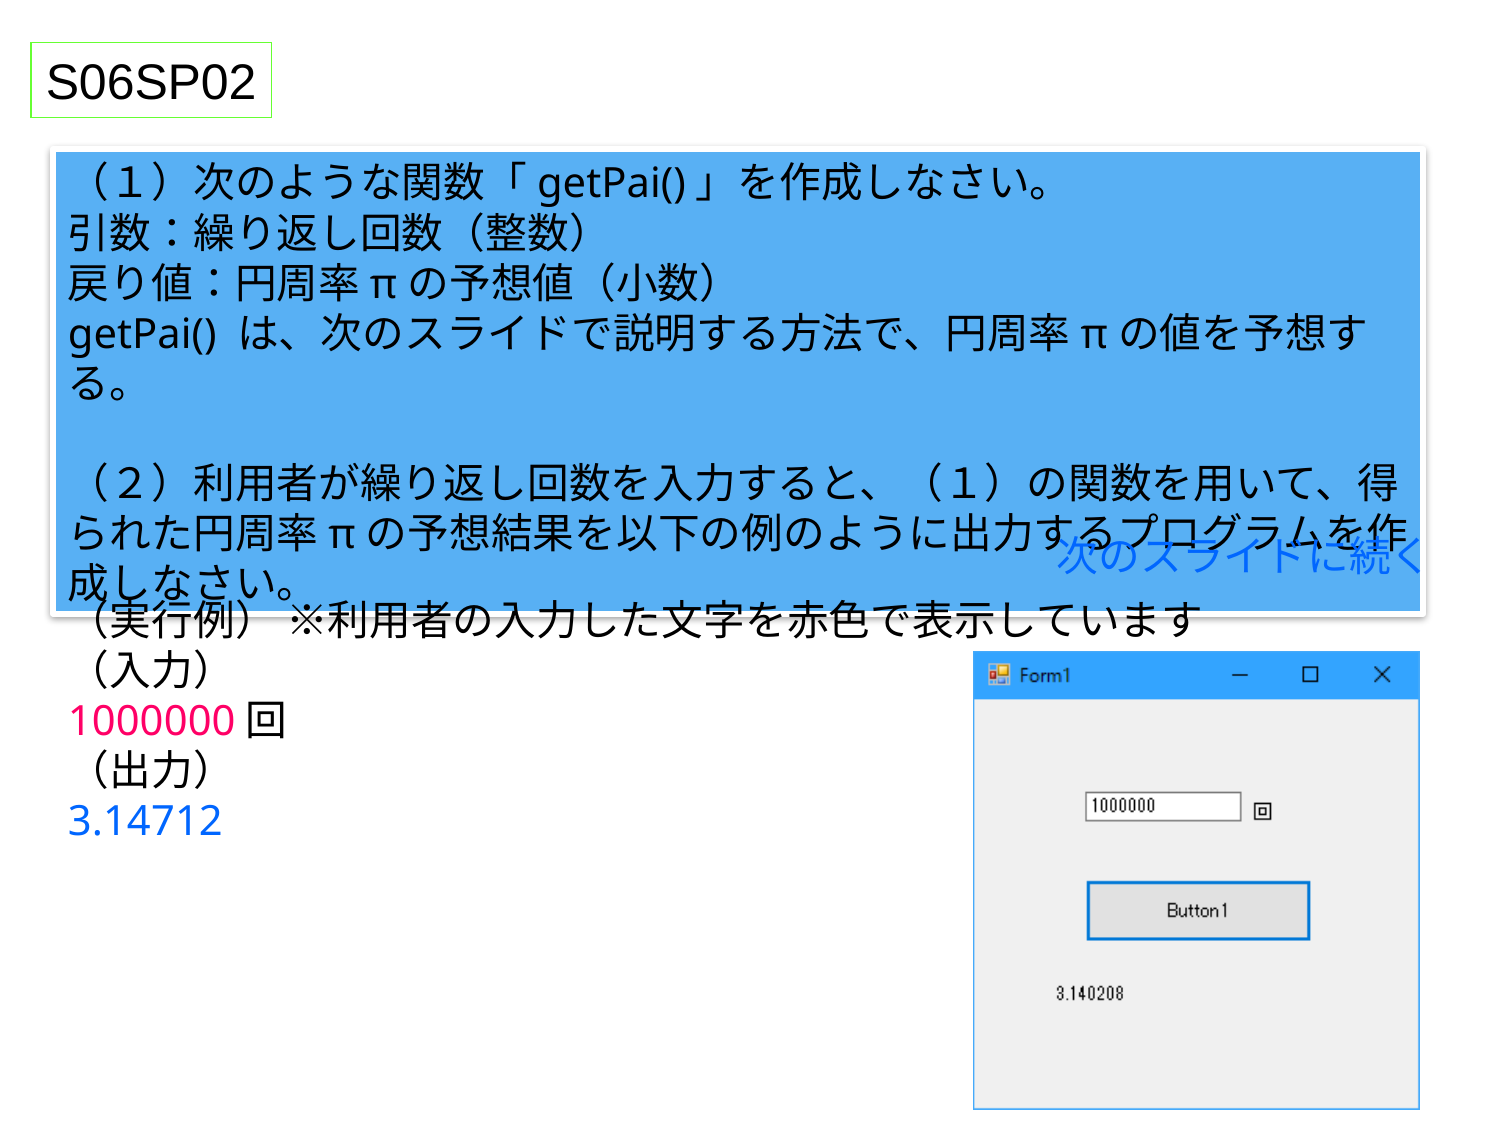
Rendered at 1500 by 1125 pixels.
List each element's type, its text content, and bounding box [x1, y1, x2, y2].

text_box S06SP02 [31, 42, 272, 118]
picture [972, 651, 1421, 1110]
text_box 次のスライドに続く [1042, 521, 1448, 587]
text_box （１）次のような関数「getPai()」を作成しなさい。 引数：繰り返し回数（整数） 戻り値：円周率πの予想値（小数） getPai() は、次のスライドで説明する方法で、円周率πの値を予想する。 （２）利用者が繰り返し回数を入力すると、（１）の関数を用いて、得られた円周率πの予想結果を以下の例のように出力するプログラムを作成しなさい。 [50, 146, 1426, 617]
text_box （実行例） ※利用者の入力した文字を赤色で表示しています （入力） 1000000回 （出力） 3.14712 [53, 586, 1424, 1052]
